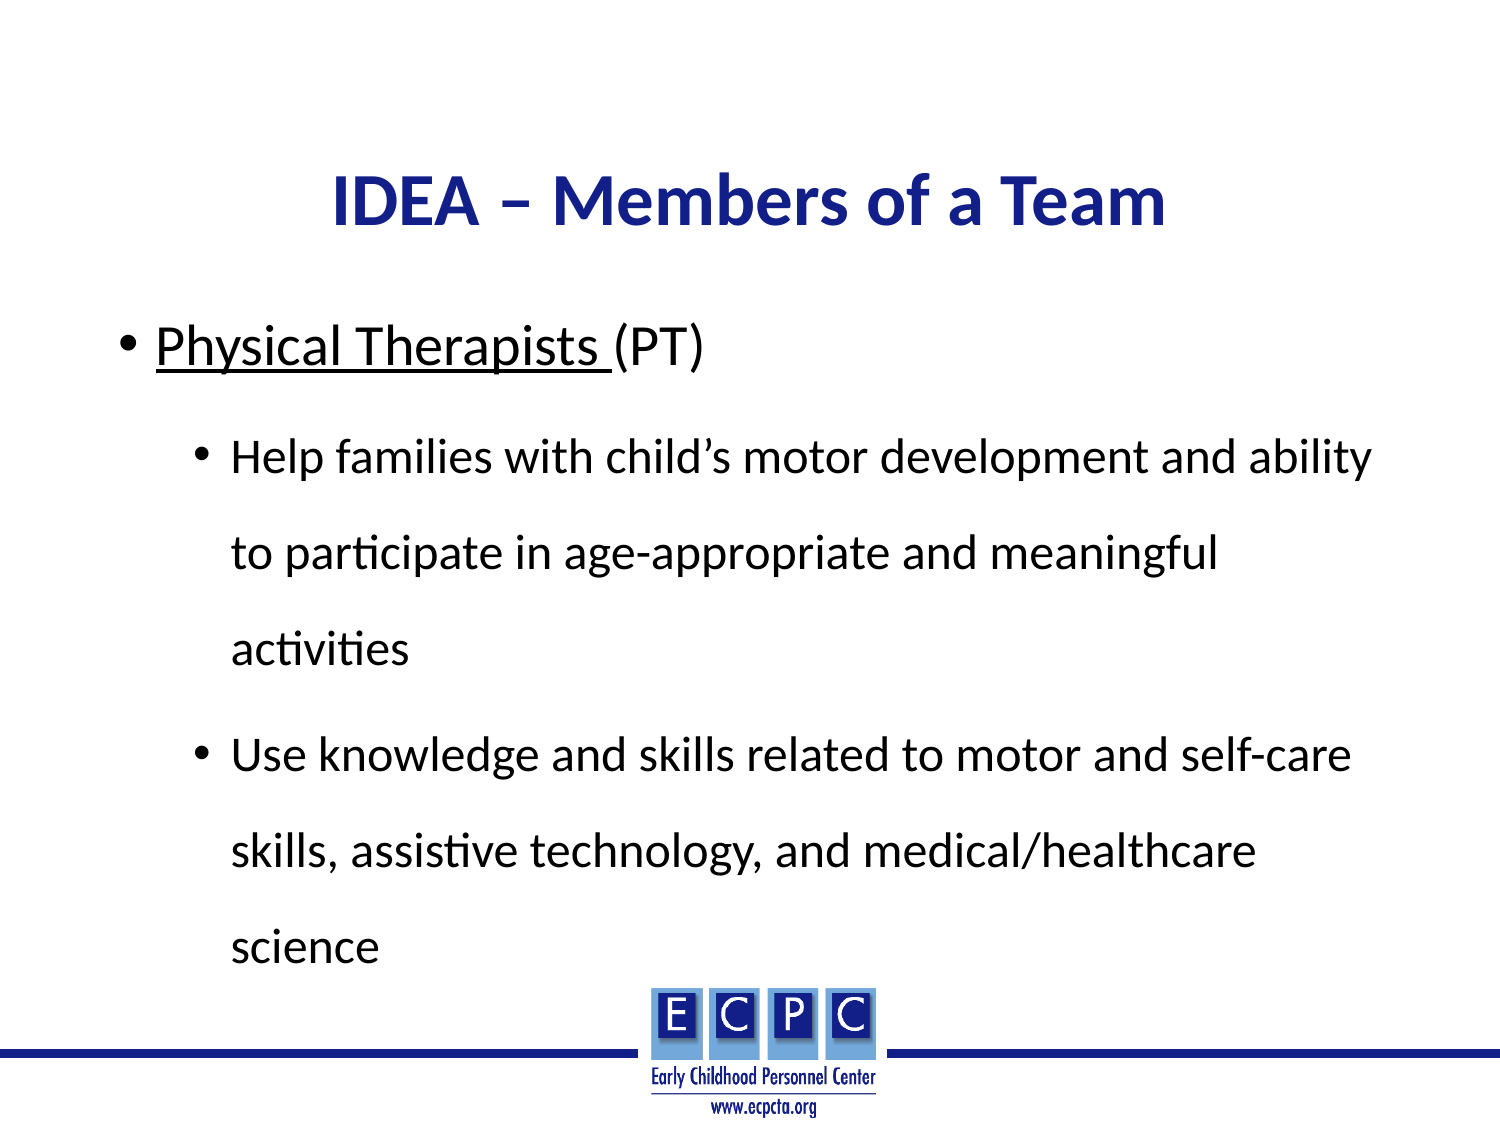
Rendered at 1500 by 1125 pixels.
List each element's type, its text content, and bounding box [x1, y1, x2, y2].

picture [651, 1014, 876, 1118]
title IDEA – Members of a Team [103, 59, 1397, 258]
list Physical Therapists (PT) Help families with child’s motor development and ability to participate in age-appropriate and meaningful activities Use knowledge and skills related to motor and self-care skills, assistive technology, and medical/healthcare science [103, 258, 1397, 1014]
